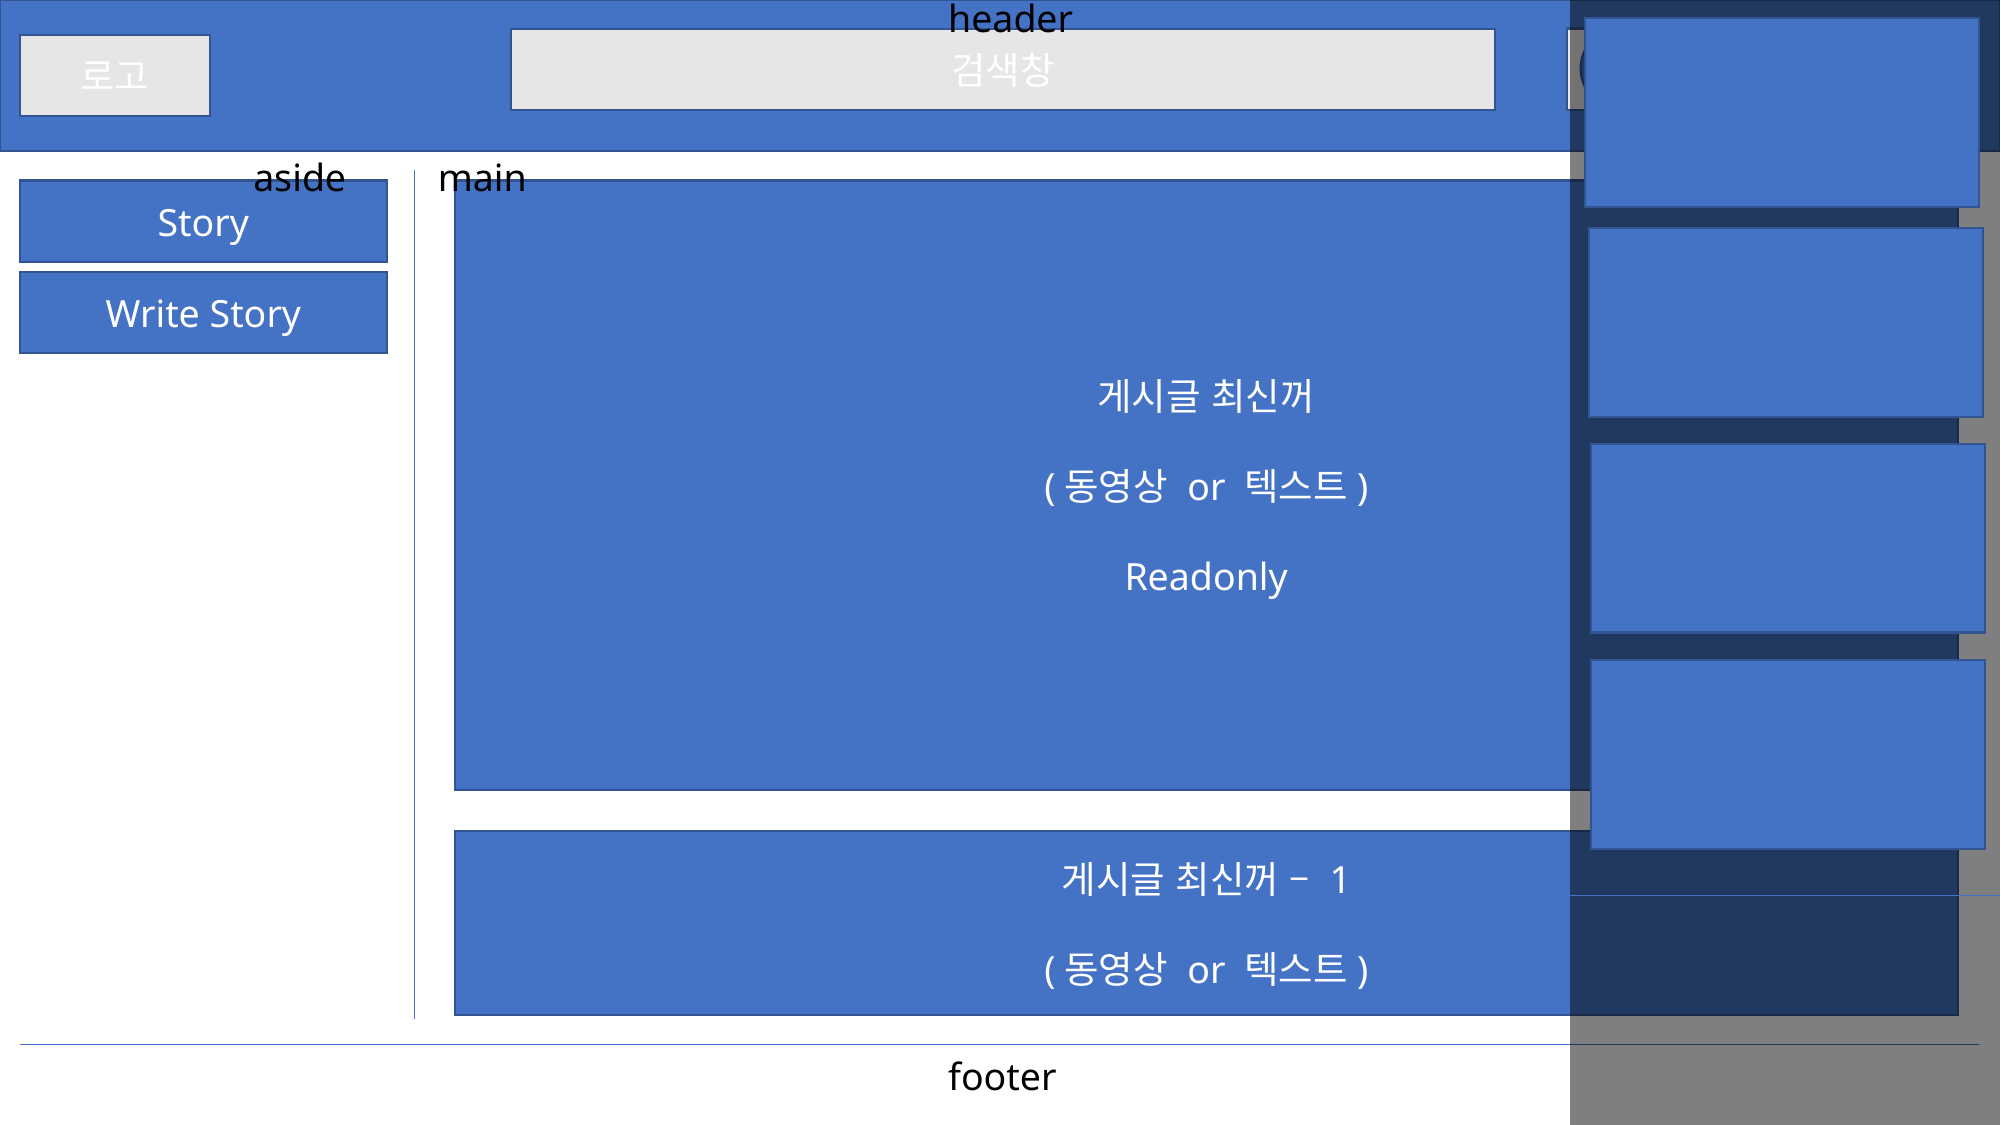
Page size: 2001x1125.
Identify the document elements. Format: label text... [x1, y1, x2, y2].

text_box Write Story [19, 271, 388, 354]
text_box [1570, 0, 2000, 895]
text_box header [933, 0, 1091, 48]
text_box [1590, 659, 1986, 850]
text_box [1584, 17, 1980, 208]
text_box main [423, 146, 581, 206]
text_box [1566, 27, 1570, 111]
text_box footer [933, 1045, 1091, 1106]
text_box Story [19, 179, 388, 263]
text_box 로고 [19, 34, 211, 117]
text_box [0, 0, 1570, 152]
text_box 게시글 최신꺼 (동영상 or 텍스트) Readonly [454, 179, 1570, 791]
text_box 검색창 [510, 28, 1496, 111]
text_box [1570, 896, 2000, 1125]
text_box [1590, 443, 1986, 634]
text_box 게시글 최신꺼 – 1 (동영상 or 텍스트) [454, 830, 1570, 1016]
text_box [1588, 227, 1984, 418]
text_box aside [238, 146, 396, 206]
